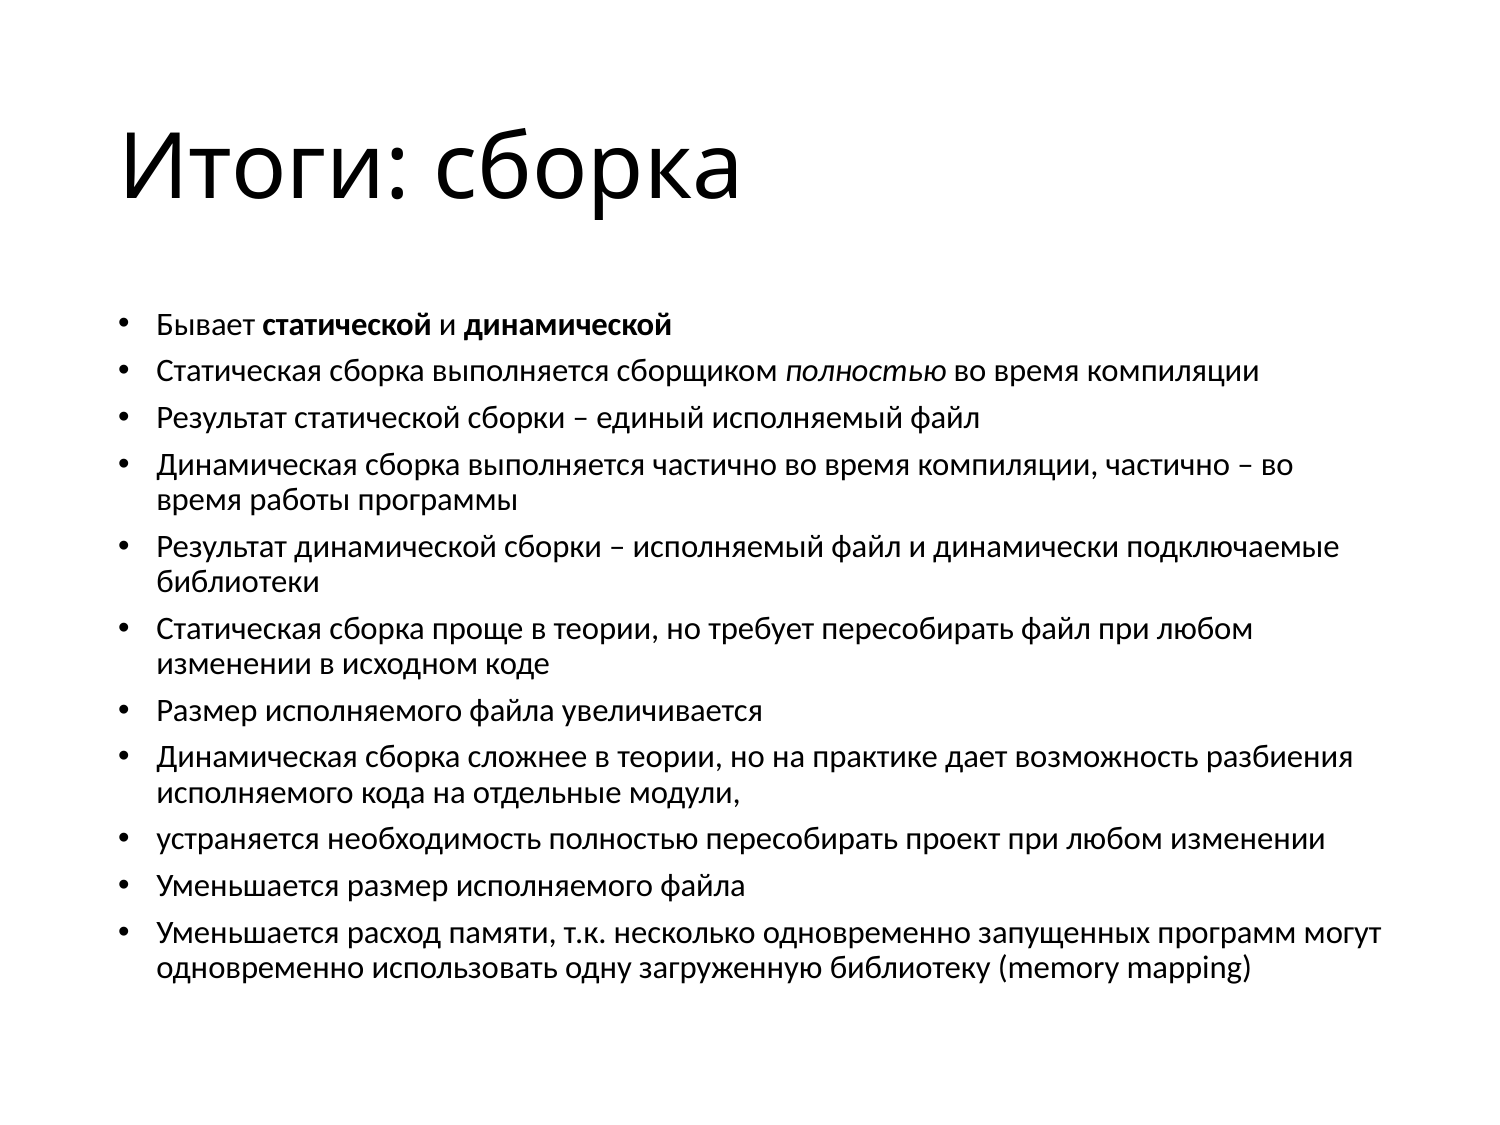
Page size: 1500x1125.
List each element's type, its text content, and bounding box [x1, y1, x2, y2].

title Итоги: сборка [103, 59, 1397, 278]
list Бывает статической и динамической Статическая сборка выполняется сборщиком полностью во время компиляции Результат статической сборки – единый исполняемый файл Динамическая сборка выполняется частично во время компиляции, частично – во время работы программы Результат динамической сборки – исполняемый файл и динамически подключаемые библиотеки Статическая сборка проще в теории, но требует пересобирать файл при любом изменении в исходном коде Размер исполняемого файла увеличивается Динамическая сборка сложнее в теории, но на практике дает возможность разбиения исполняемого кода на отдельные модули, устраняется необходимость полностью пересобирать проект при любом изменении Уменьшается размер исполняемого файла Уменьшается расход памяти, т.к. несколько одновременно запущенных программ могут одновременно использовать одну загруженную библиотеку (memory mapping) [103, 299, 1397, 1014]
